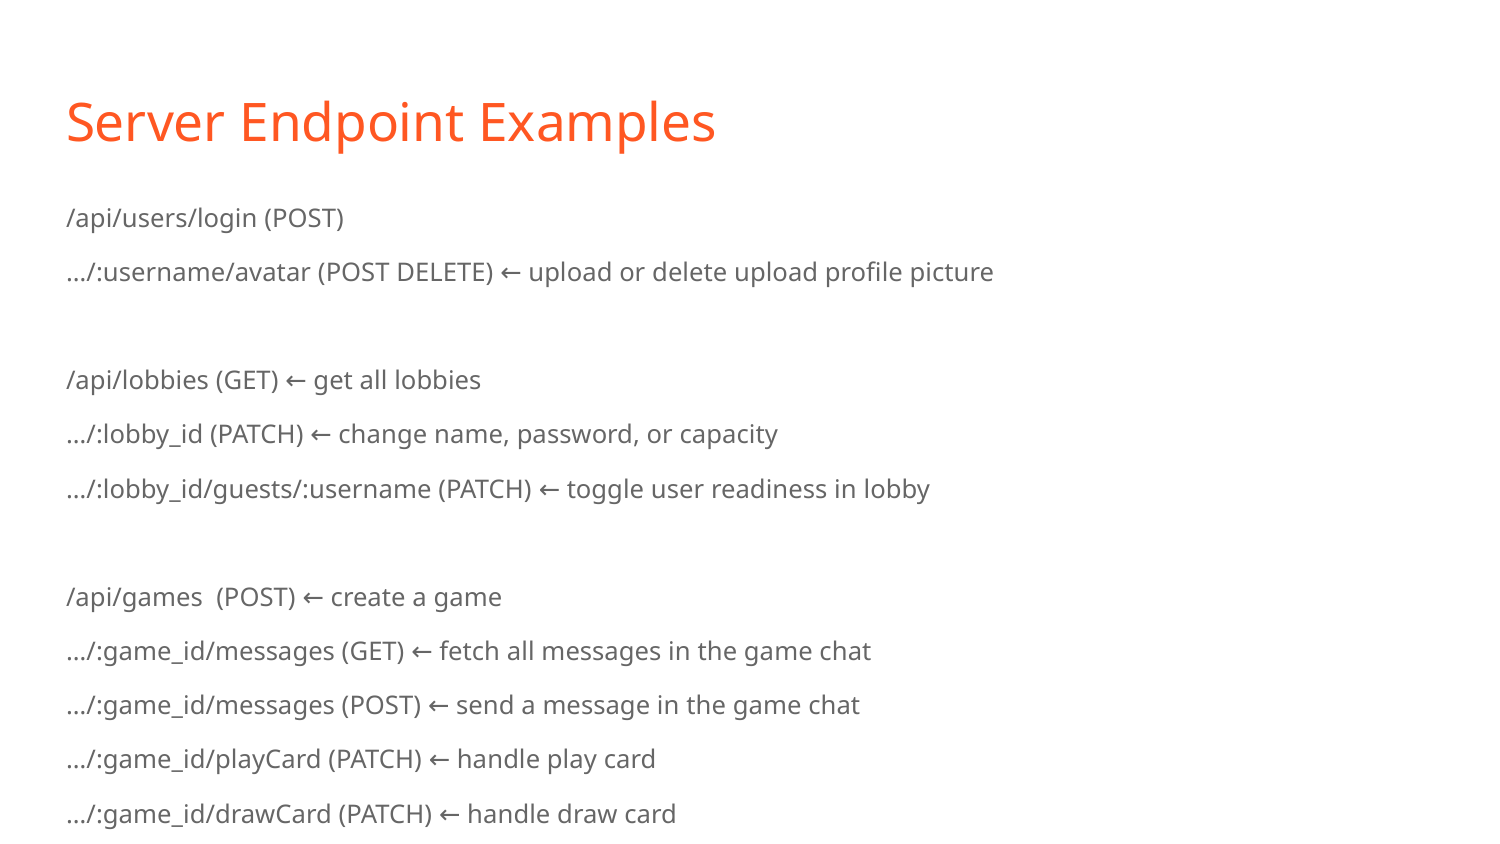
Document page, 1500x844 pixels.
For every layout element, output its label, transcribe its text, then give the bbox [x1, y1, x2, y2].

title Server Endpoint Examples [51, 72, 1449, 167]
list /api/users/login (POST) …/:username/avatar (POST DELETE) ← upload or delete upload profile picture /api/lobbies (GET) ← get all lobbies …/:lobby_id (PATCH) ← change name, password, or capacity …/:lobby_id/guests/:username (PATCH) ← toggle user readiness in lobby /api/games (POST) ← create a game …/:game_id/messages (GET) ← fetch all messages in the game chat …/:game_id/messages (POST) ← send a message in the game chat …/:game_id/playCard (PATCH) ← handle play card …/:game_id/drawCard (PATCH) ← handle draw card [51, 189, 1449, 750]
